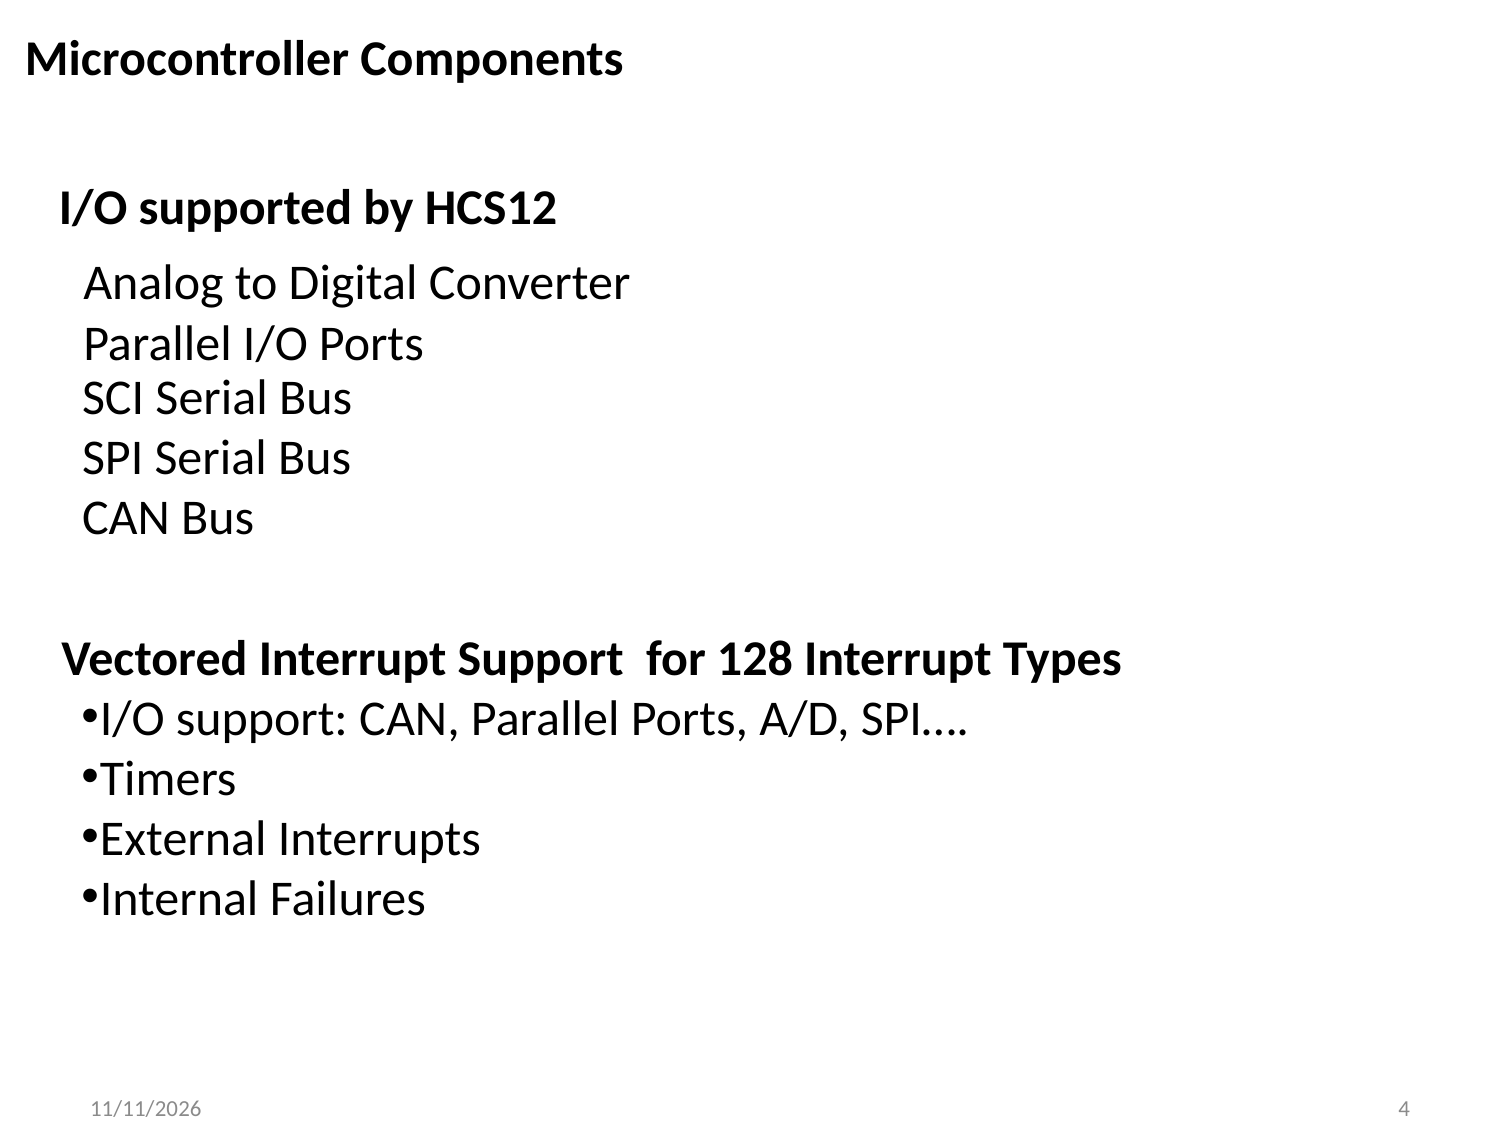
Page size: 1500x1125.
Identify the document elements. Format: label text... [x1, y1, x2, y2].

text_box Microcontroller Components [24, 24, 629, 85]
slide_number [75, 1093, 425, 1121]
text_box SCI Serial Bus SPI Serial Bus CAN Bus [82, 364, 390, 545]
slide_number 4 [1074, 1093, 1425, 1121]
text_box Analog to Digital Converter Parallel I/O Ports [83, 249, 669, 370]
text_box Vectored Interrupt Support for 128 Interrupt Types I/O support: CAN, Parallel Ports, A/D, SPI…. Timers External Interrupts Internal Failures [61, 624, 1161, 925]
text_box I/O supported by HCS12 [58, 174, 618, 235]
